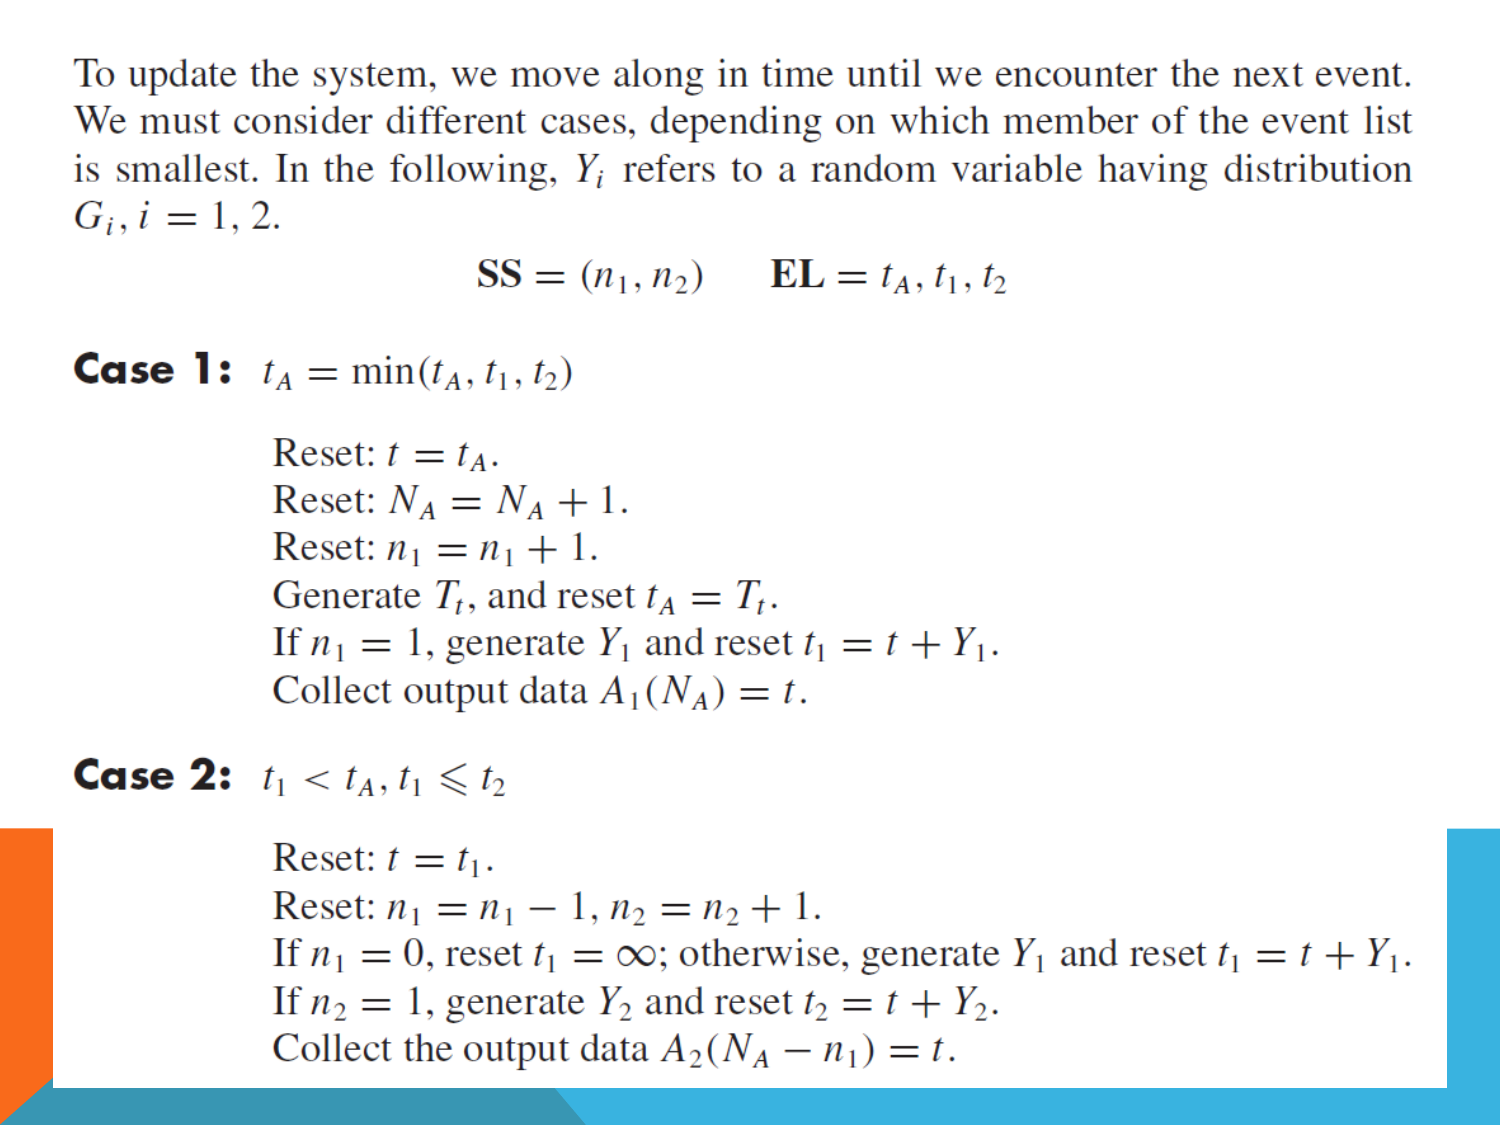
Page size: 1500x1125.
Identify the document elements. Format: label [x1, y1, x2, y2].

picture [52, 35, 1447, 1089]
